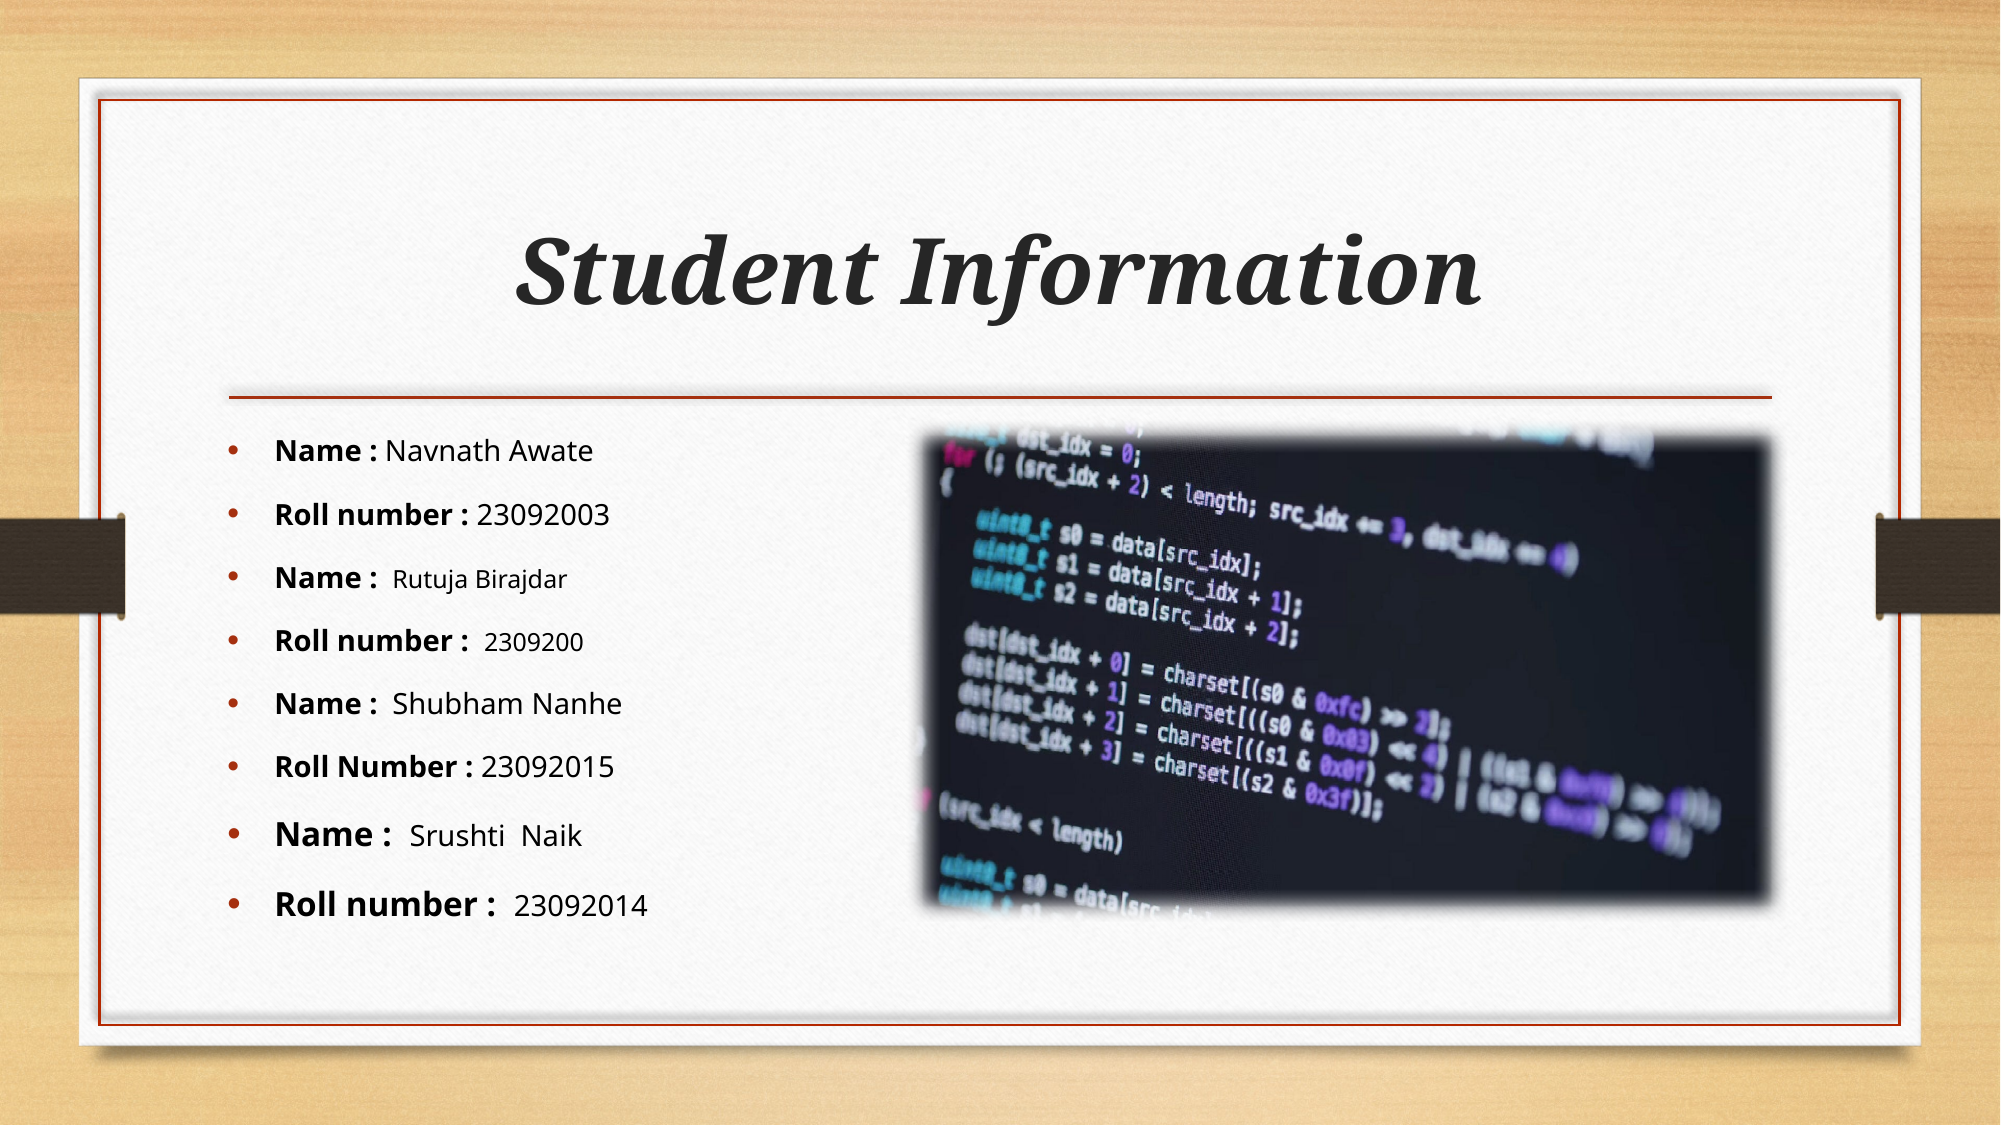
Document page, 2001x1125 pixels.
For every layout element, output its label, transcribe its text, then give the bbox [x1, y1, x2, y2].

picture [0, 0, 2001, 1125]
title Student Information [212, 161, 1788, 375]
list Name : Navnath Awate Roll number : 23092003 Name : Rutuja Birajdar Roll number : 2309200 Name : Shubham Nanhe Roll Number : 23092015 Name : Srushti Naik Roll number : 23092014 [212, 419, 1788, 964]
